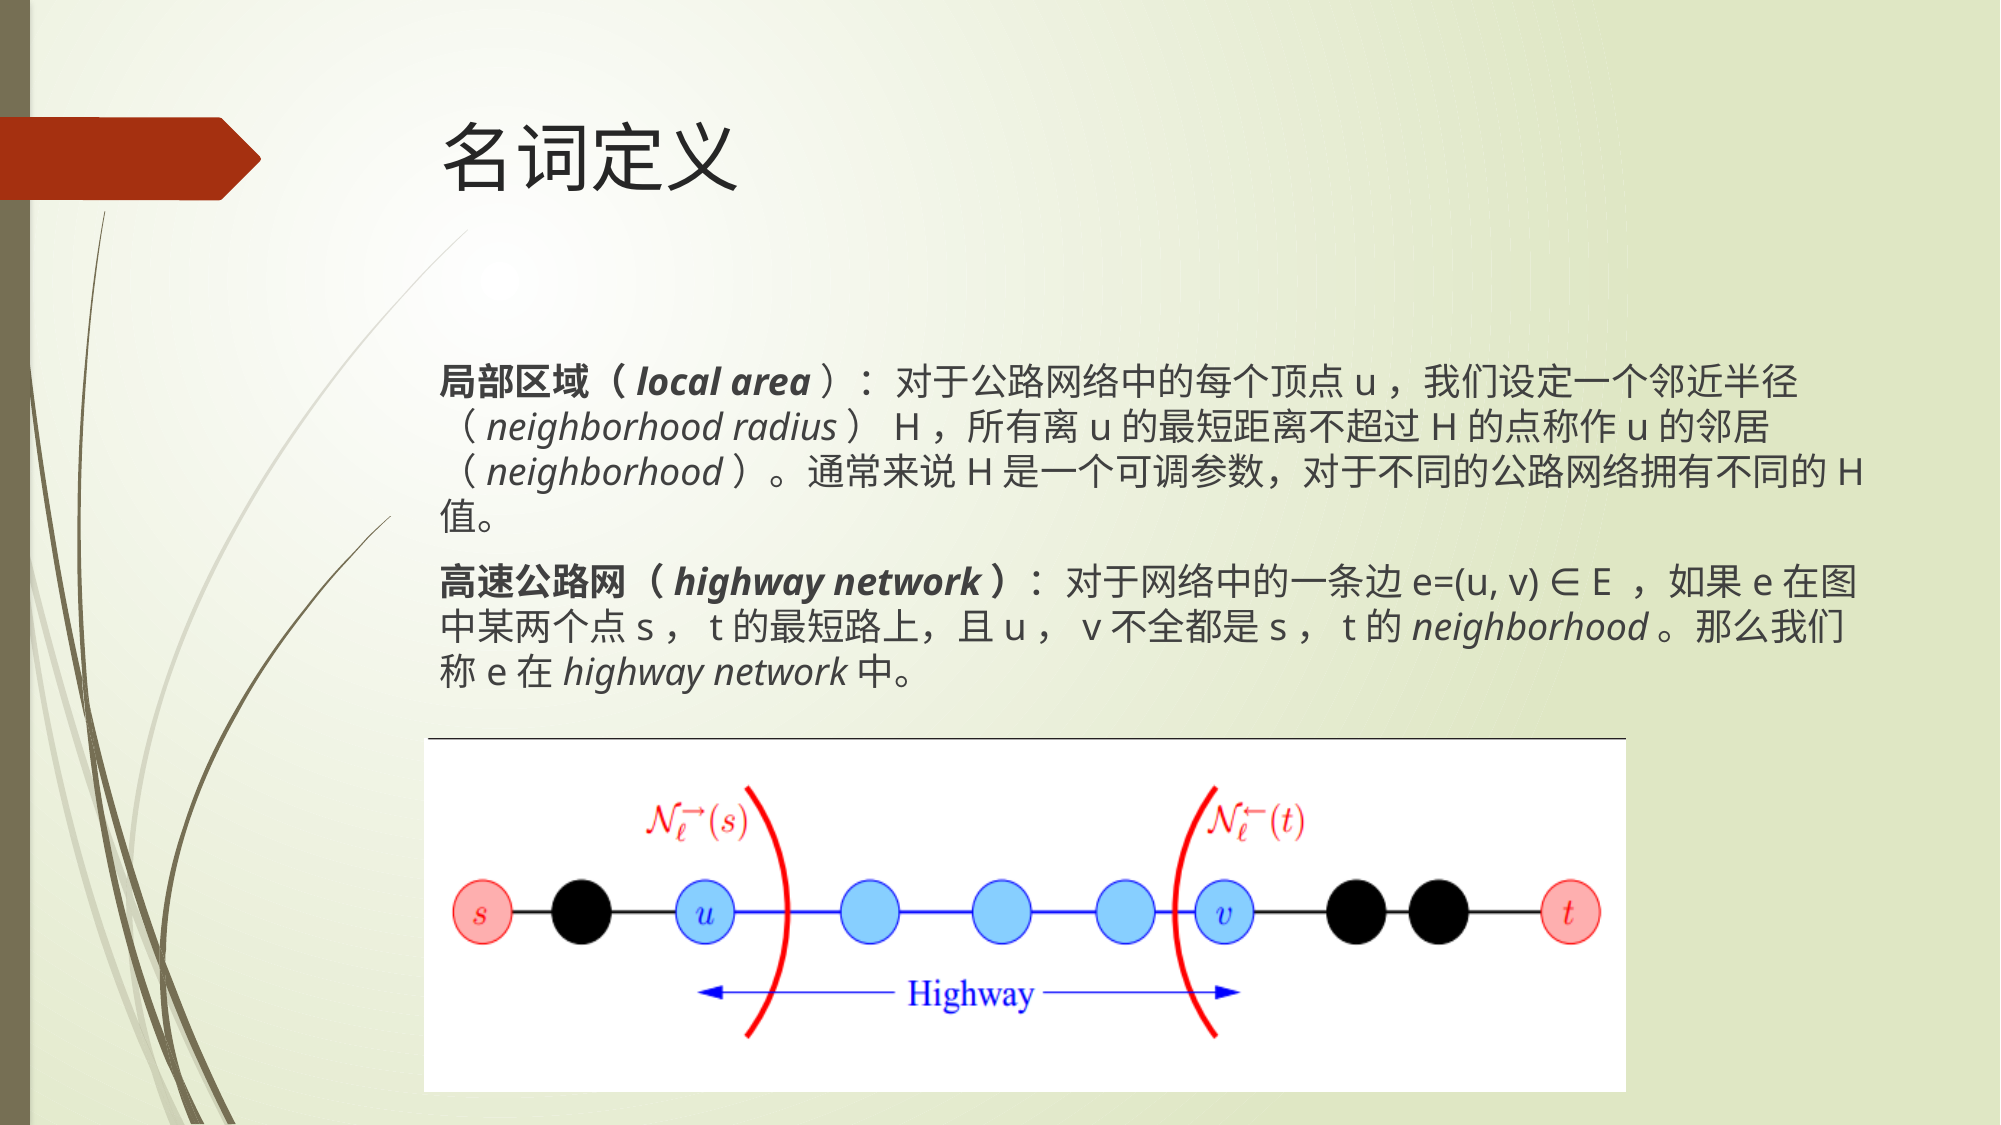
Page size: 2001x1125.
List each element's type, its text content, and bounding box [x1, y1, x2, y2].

picture [424, 738, 1626, 1093]
title 名词定义 [425, 102, 1888, 313]
list 局部区域（local area）：对于公路网络中的每个顶点u，我们设定一个邻近半径（neighborhood radius）H，所有离u的最短距离不超过H的点称作u的邻居（neighborhood）。通常来说H是一个可调参数，对于不同的公路网络拥有不同的H值。 高速公路网（highway network）：对于网络中的一条边e=(u, v) ∈ E ，如果e在图中某两个点s，t的最短路上，且u，v不全都是s，t的neighborhood。那么我们称e在highway network中。 [424, 350, 1888, 739]
